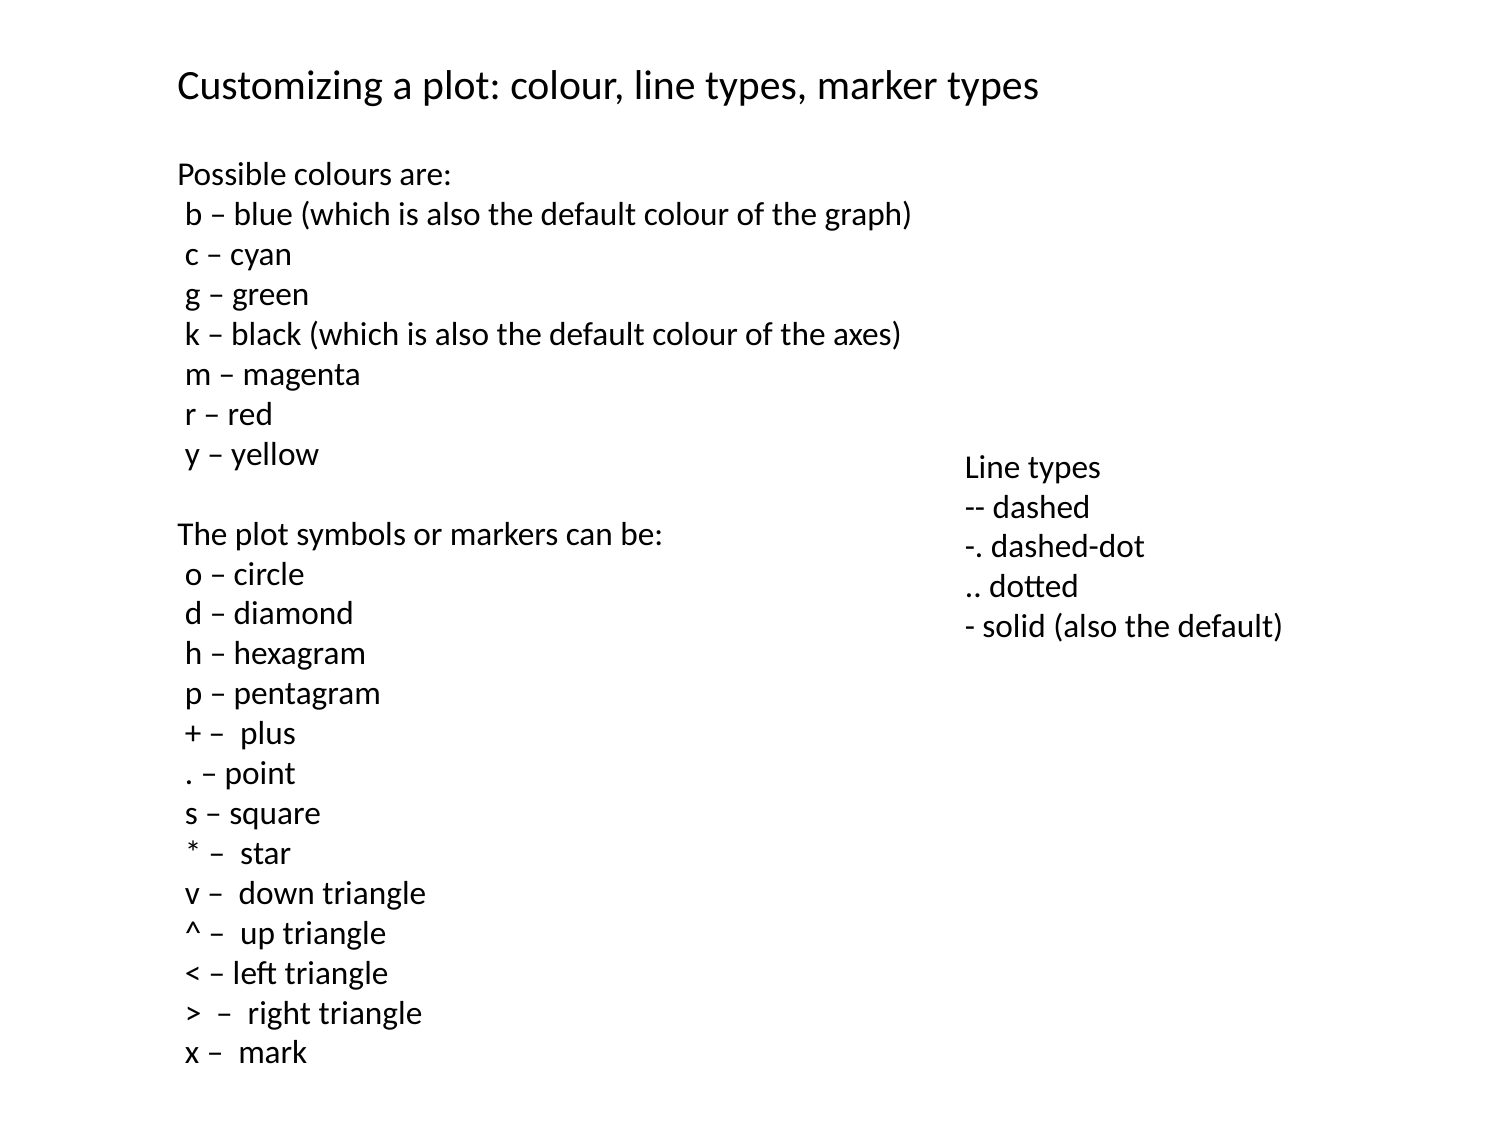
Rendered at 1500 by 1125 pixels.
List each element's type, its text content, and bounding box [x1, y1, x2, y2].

text_box Customizing a plot: colour, line types, marker types Possible colours are: b – blue (which is also the default colour of the graph) c – cyan g – green k – black (which is also the default colour of the axes) m – magenta r – red y – yellow The plot symbols or markers can be: o – circle d – diamond h – hexagram p – pentagram + – plus . – point s – square * – star v – down triangle ^ – up triangle < – left triangle > – right triangle x – mark [162, 50, 1350, 1078]
text_box Line types -- dashed -. dashed-dot .. dotted - solid (also the default) [950, 437, 1375, 652]
